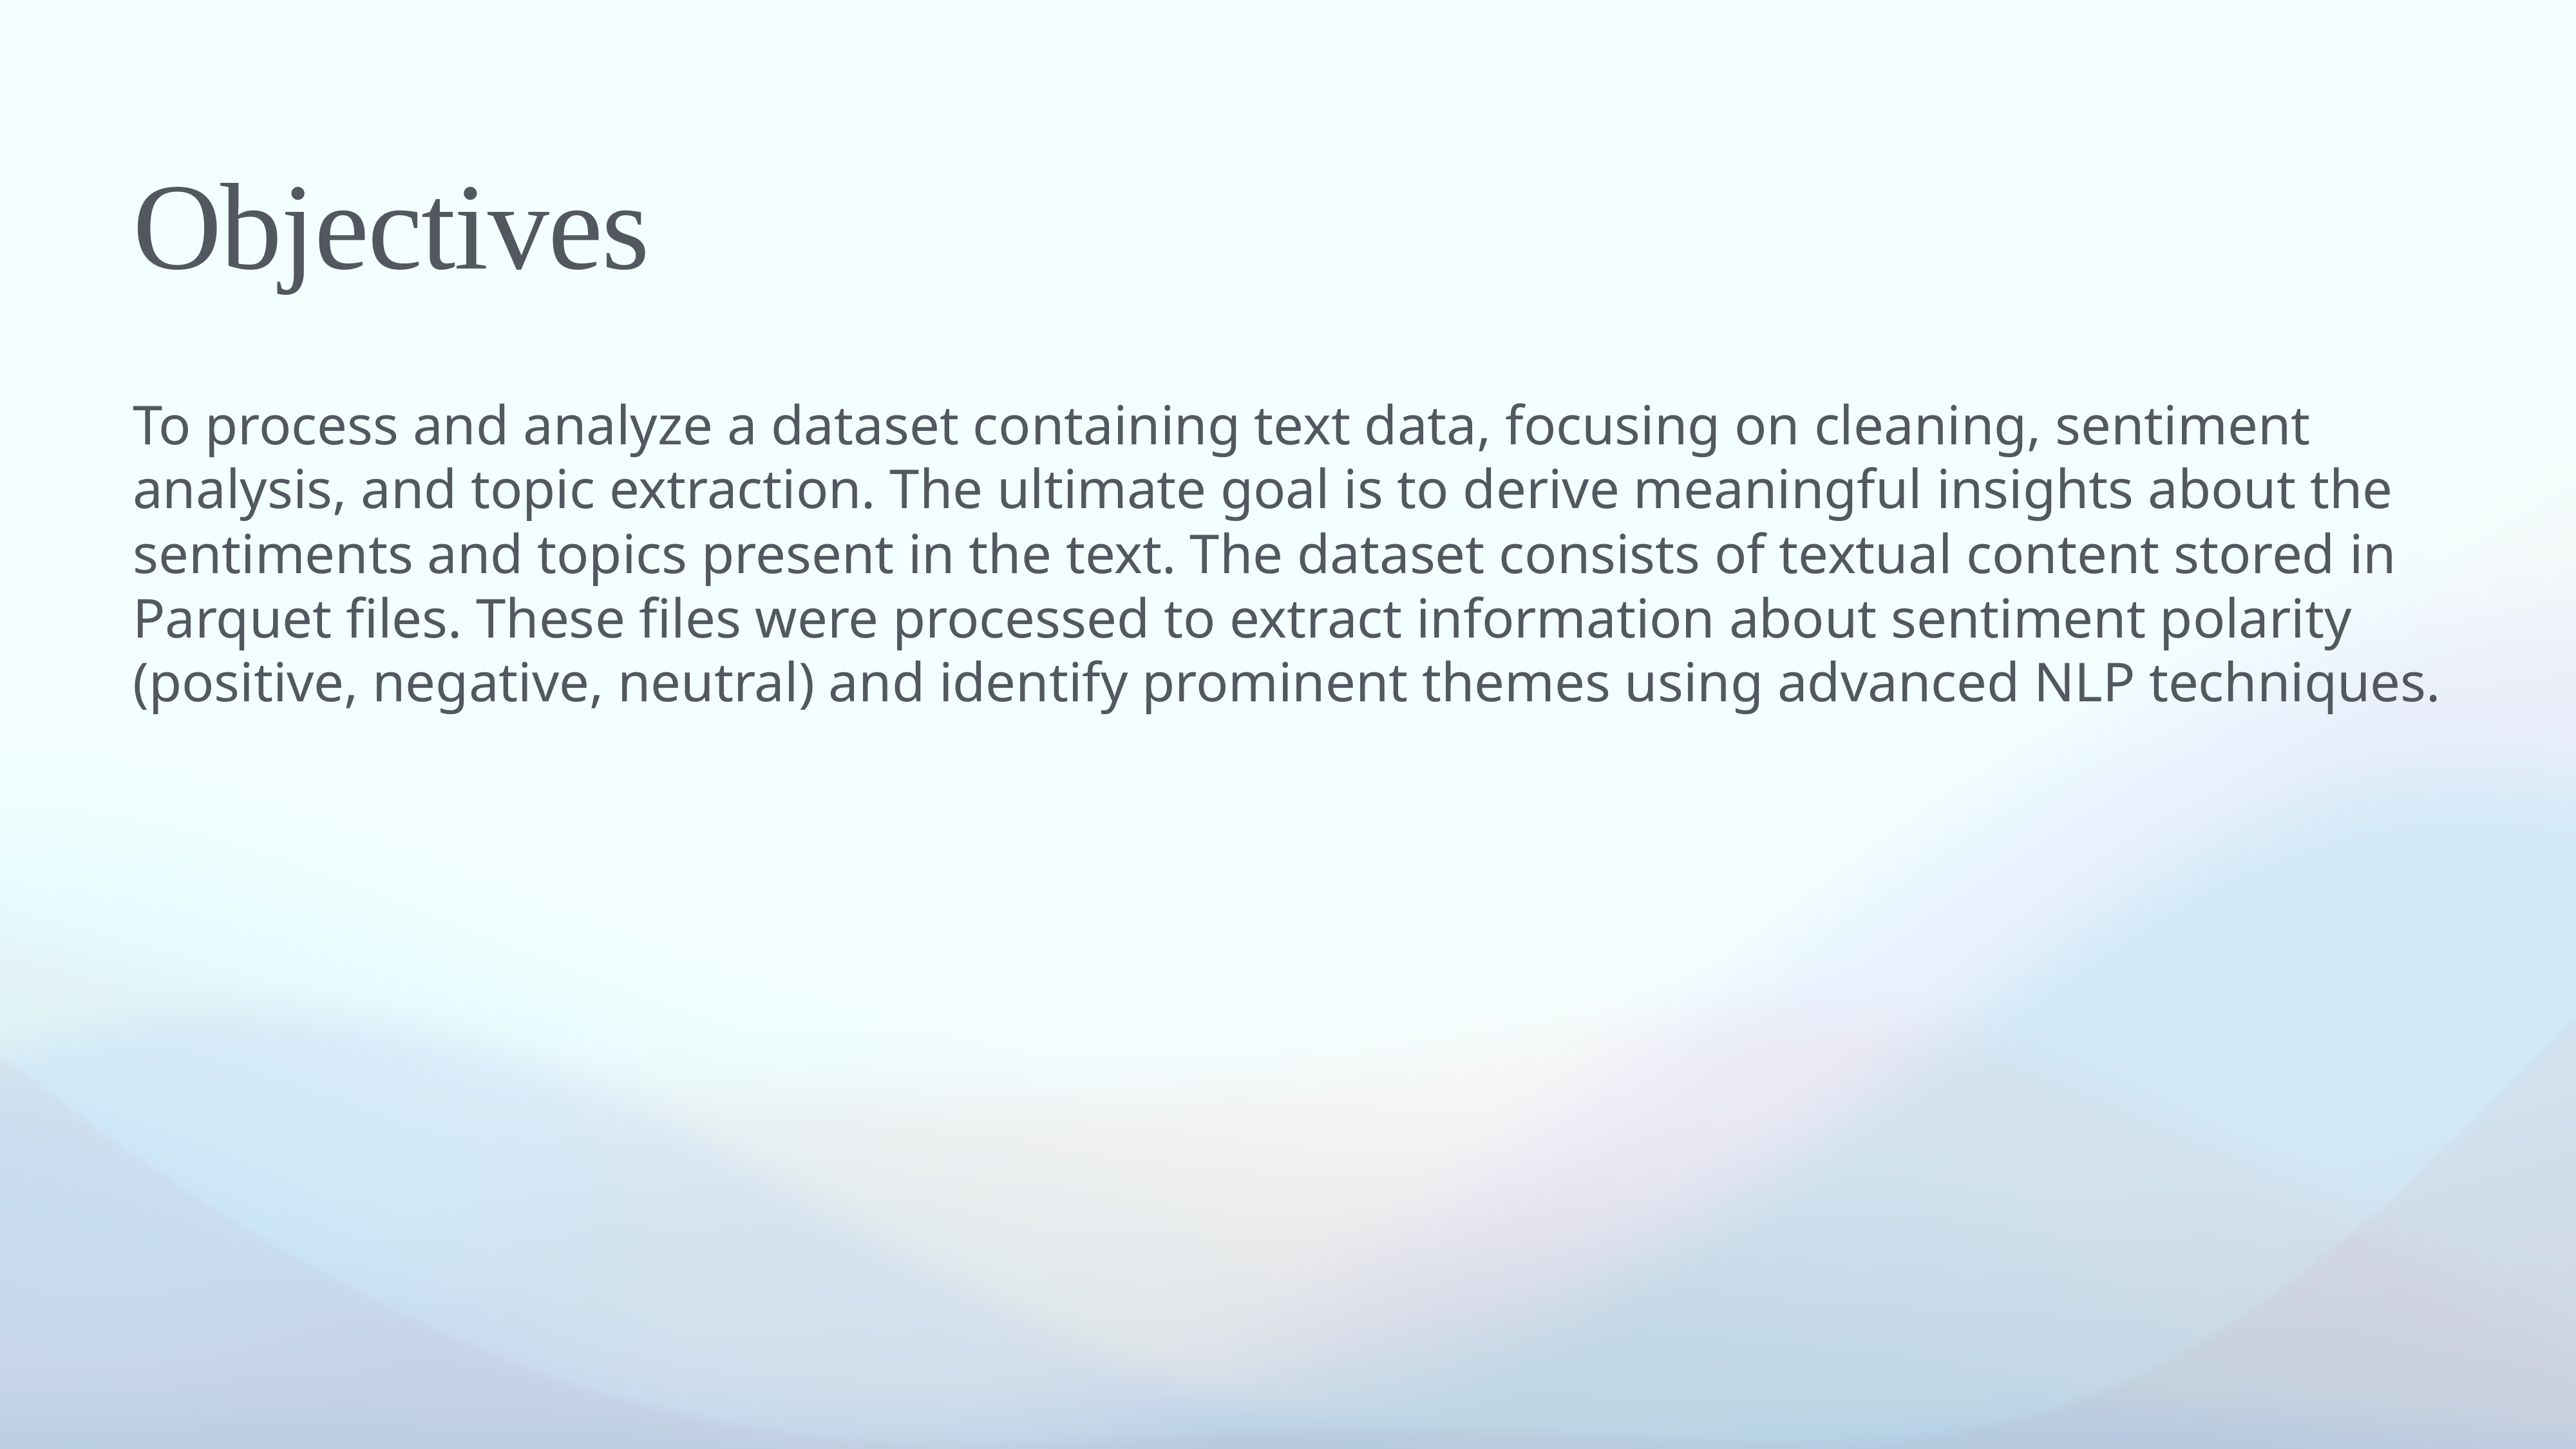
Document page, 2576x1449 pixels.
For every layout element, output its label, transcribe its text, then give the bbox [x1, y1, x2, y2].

list To process and analyze a dataset containing text data, focusing on cleaning, sentiment analysis, and topic extraction. The ultimate goal is to derive meaningful insights about the sentiments and topics present in the text. The dataset consists of textual content stored in Parquet files. These files were processed to extract information about sentiment polarity (positive, negative, neutral) and identify prominent themes using advanced NLP techniques. [127, 384, 2518, 1311]
title Objectives [127, 127, 2518, 301]
picture [0, 0, 2576, 1449]
